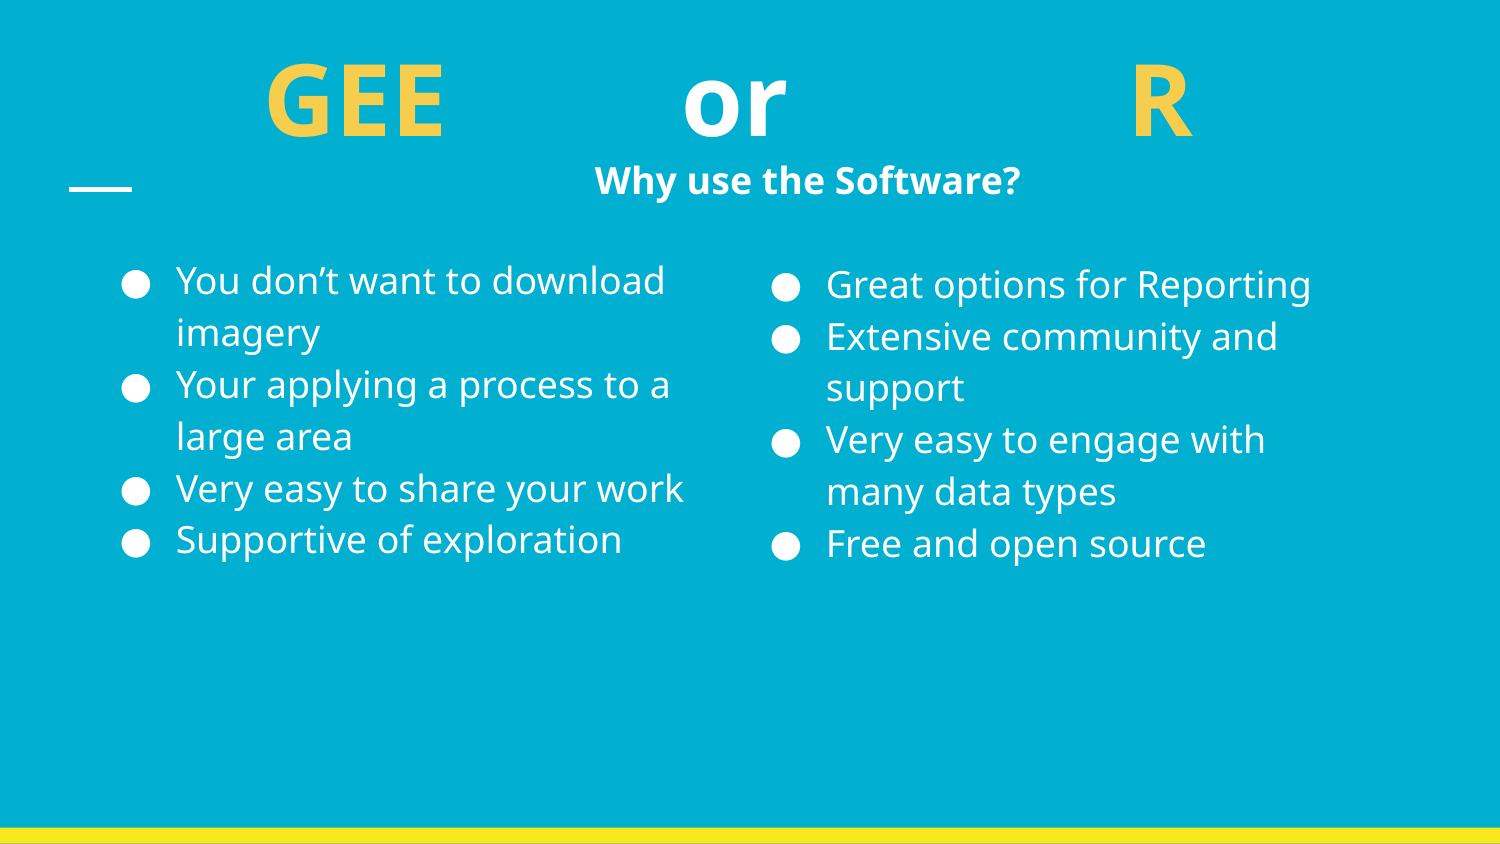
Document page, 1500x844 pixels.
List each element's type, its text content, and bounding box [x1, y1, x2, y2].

title GEE or R Why use the Software? [248, 21, 1424, 128]
text_box Great options for Reporting Extensive community and support Very easy to engage with many data types Free and open source [735, 239, 1363, 732]
text_box You don’t want to download imagery Your applying a process to a large area Very easy to share your work Supportive of exploration [85, 235, 713, 728]
